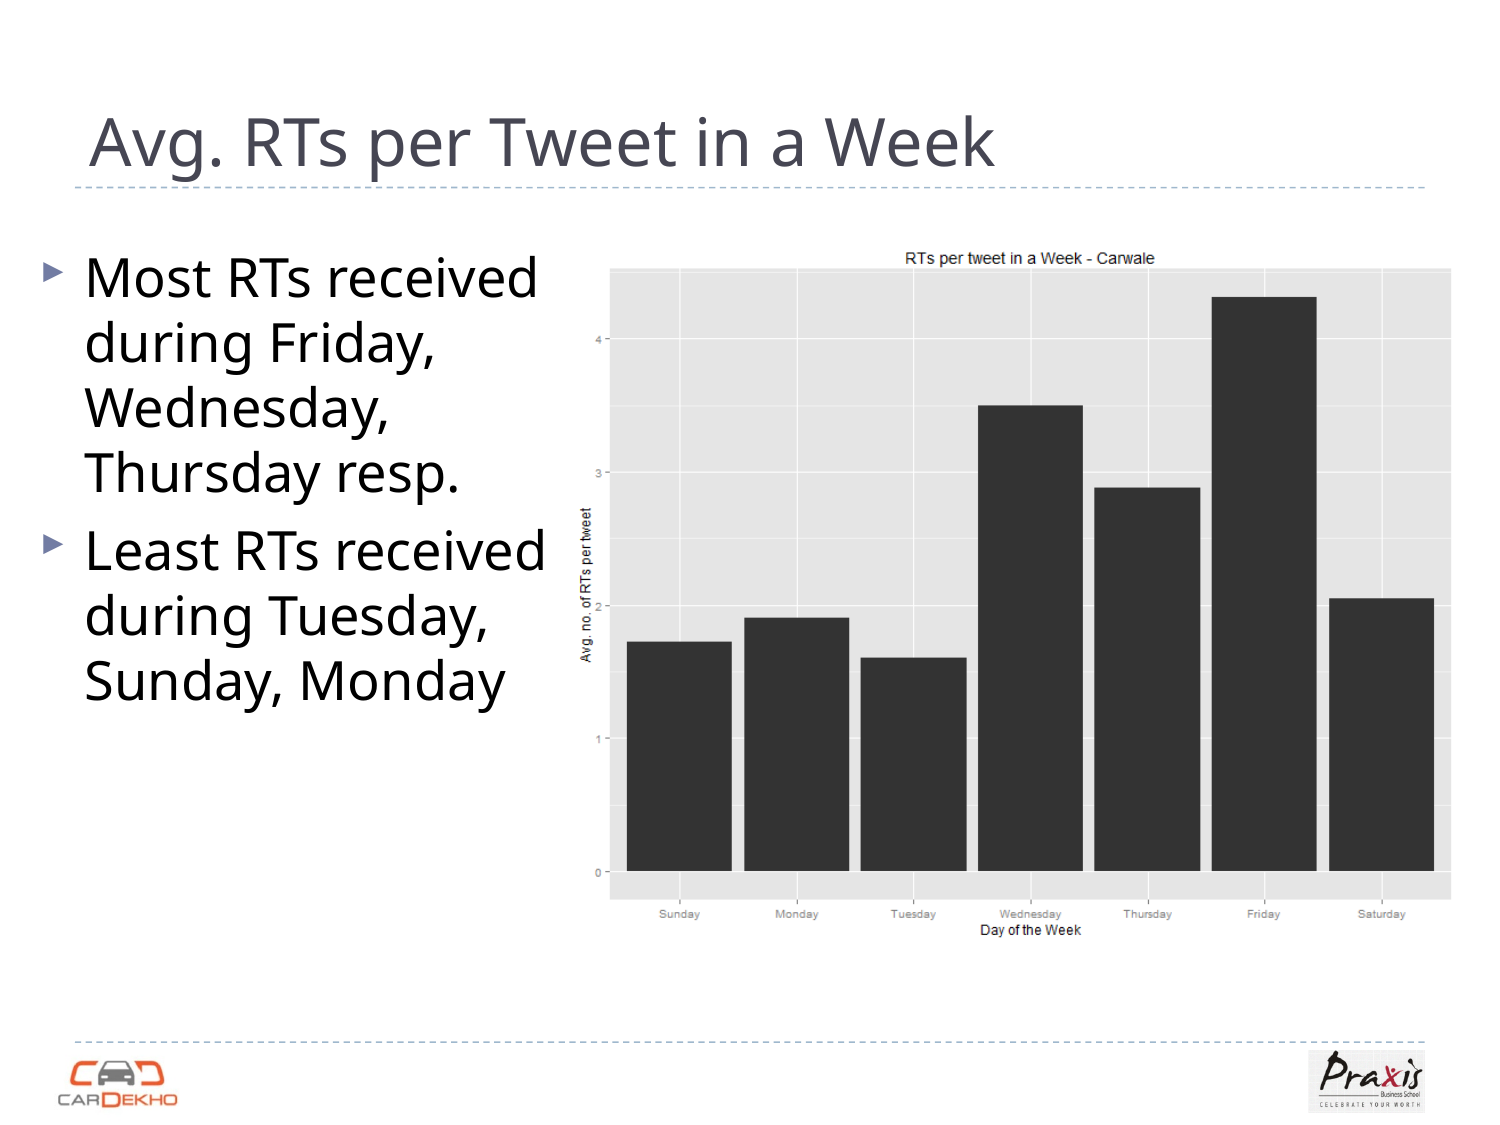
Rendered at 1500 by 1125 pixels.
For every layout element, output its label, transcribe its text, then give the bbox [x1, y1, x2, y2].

picture [54, 1050, 180, 1121]
list Most RTs received during Friday, Wednesday, Thursday resp. Least RTs received during Tuesday, Sunday, Monday [24, 236, 556, 825]
title Avg. RTs per Tweet in a Week [75, 24, 1425, 188]
picture [562, 224, 1475, 951]
picture [1308, 1050, 1425, 1113]
